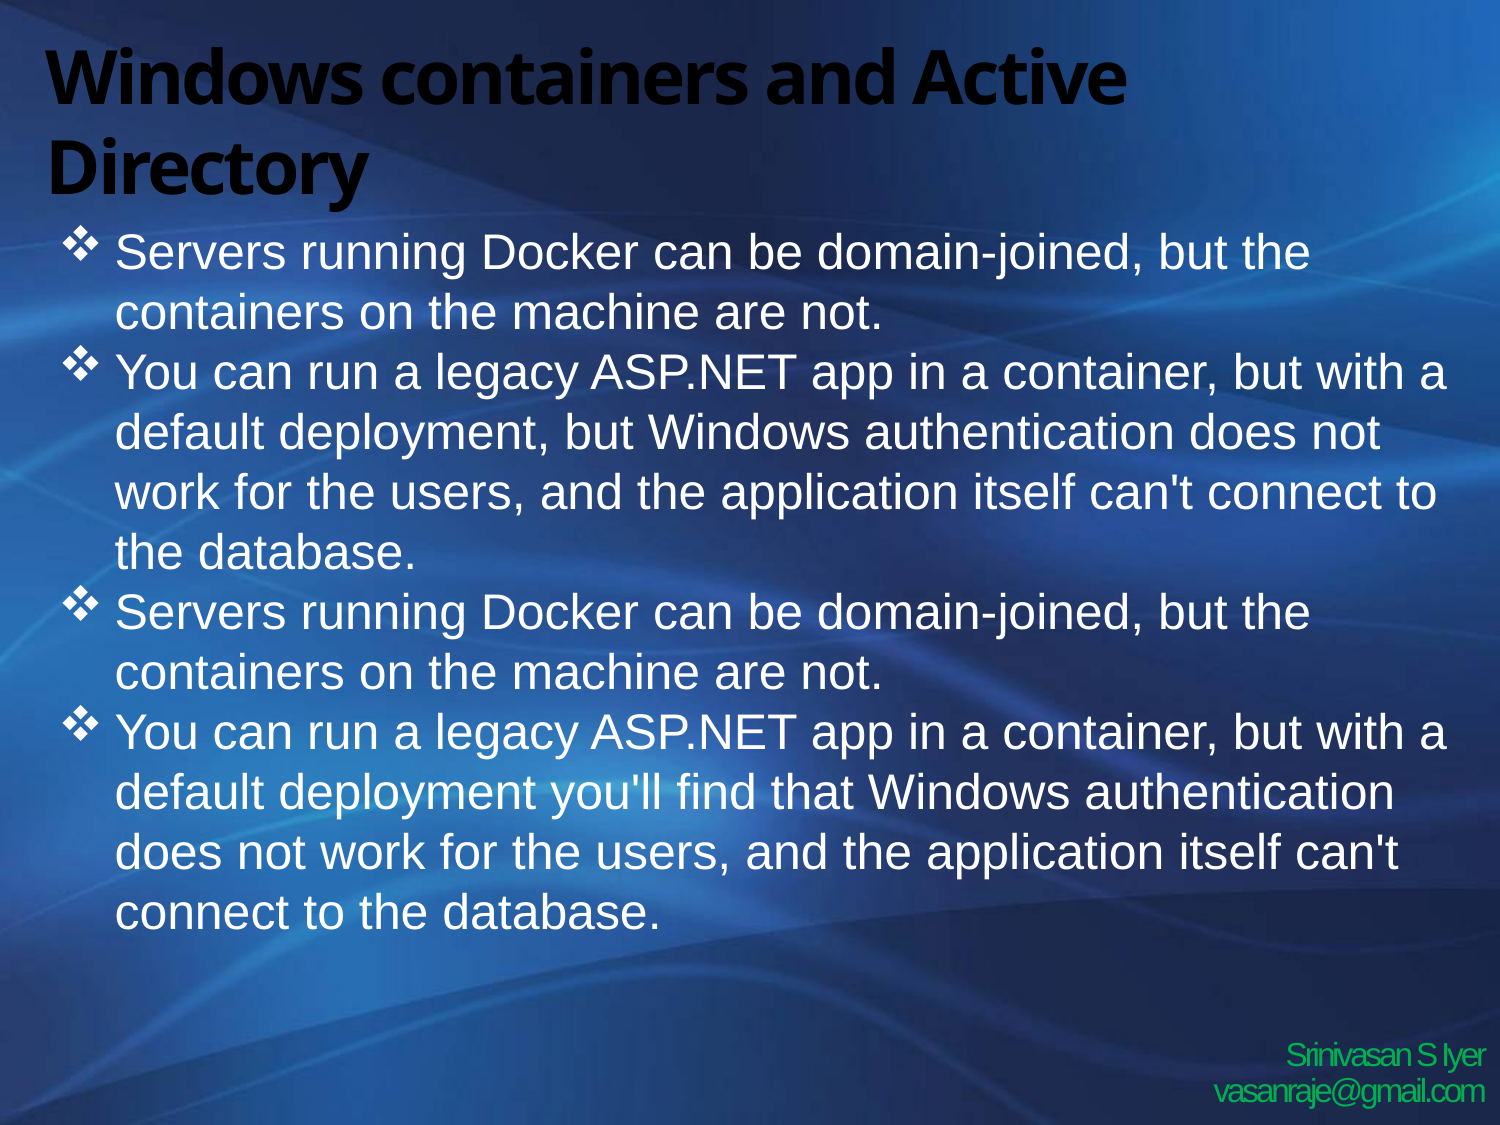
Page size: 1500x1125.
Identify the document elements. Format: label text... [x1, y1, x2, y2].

text_box Servers running Docker can be domain-joined, but the containers on the machine are not. You can run a legacy ASP.NET app in a container, but with a default deployment, but Windows authentication does not work for the users, and the application itself can't connect to the database. Servers running Docker can be domain-joined, but the containers on the machine are not. You can run a legacy ASP.NET app in a container, but with a default deployment you'll find that Windows authentication does not work for the users, and the application itself can't connect to the database. [43, 212, 1475, 948]
picture [0, 0, 1500, 1125]
title Windows containers and Active Directory [43, 27, 1422, 212]
